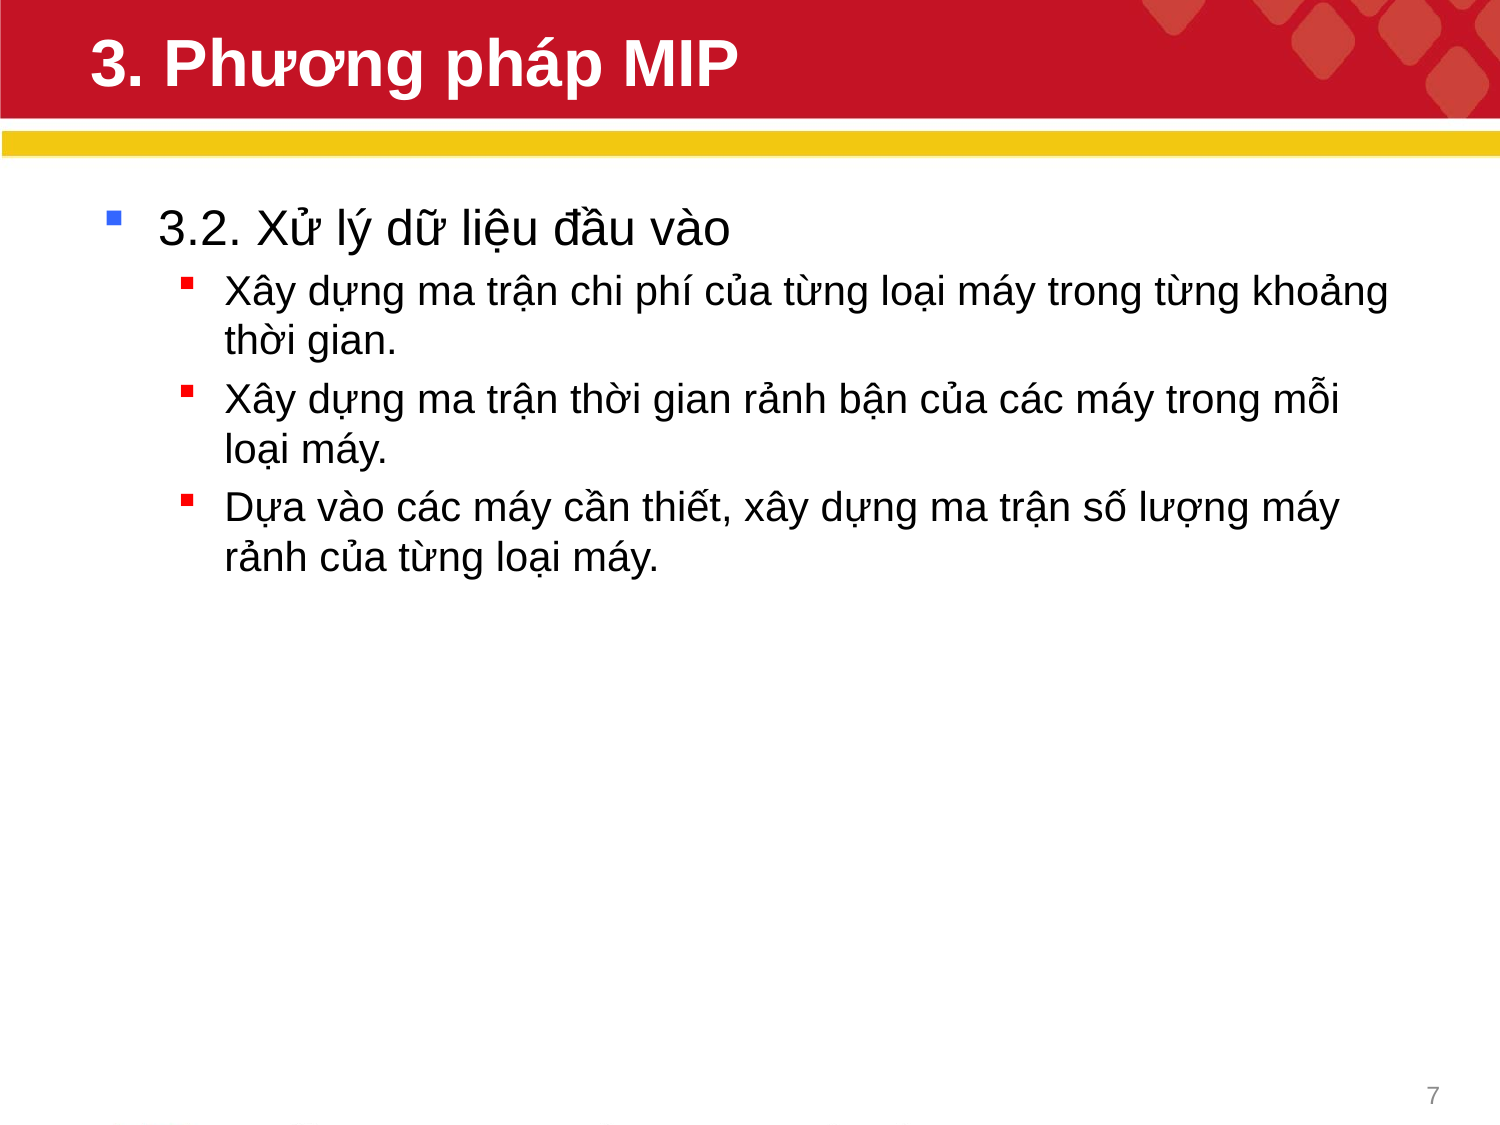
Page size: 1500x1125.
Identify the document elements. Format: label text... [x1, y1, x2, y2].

list 3.2. Xử lý dữ liệu đầu vào Xây dựng ma trận chi phí của từng loại máy trong từng khoảng thời gian. Xây dựng ma trận thời gian rảnh bận của các máy trong mỗi loại máy. Dựa vào các máy cần thiết, xây dựng ma trận số lượng máy rảnh của từng loại máy. [87, 187, 1425, 1005]
title 3. Phương pháp MIP [75, 0, 1463, 121]
slide_number 7 [1187, 1065, 1463, 1125]
picture [0, 0, 1500, 1125]
